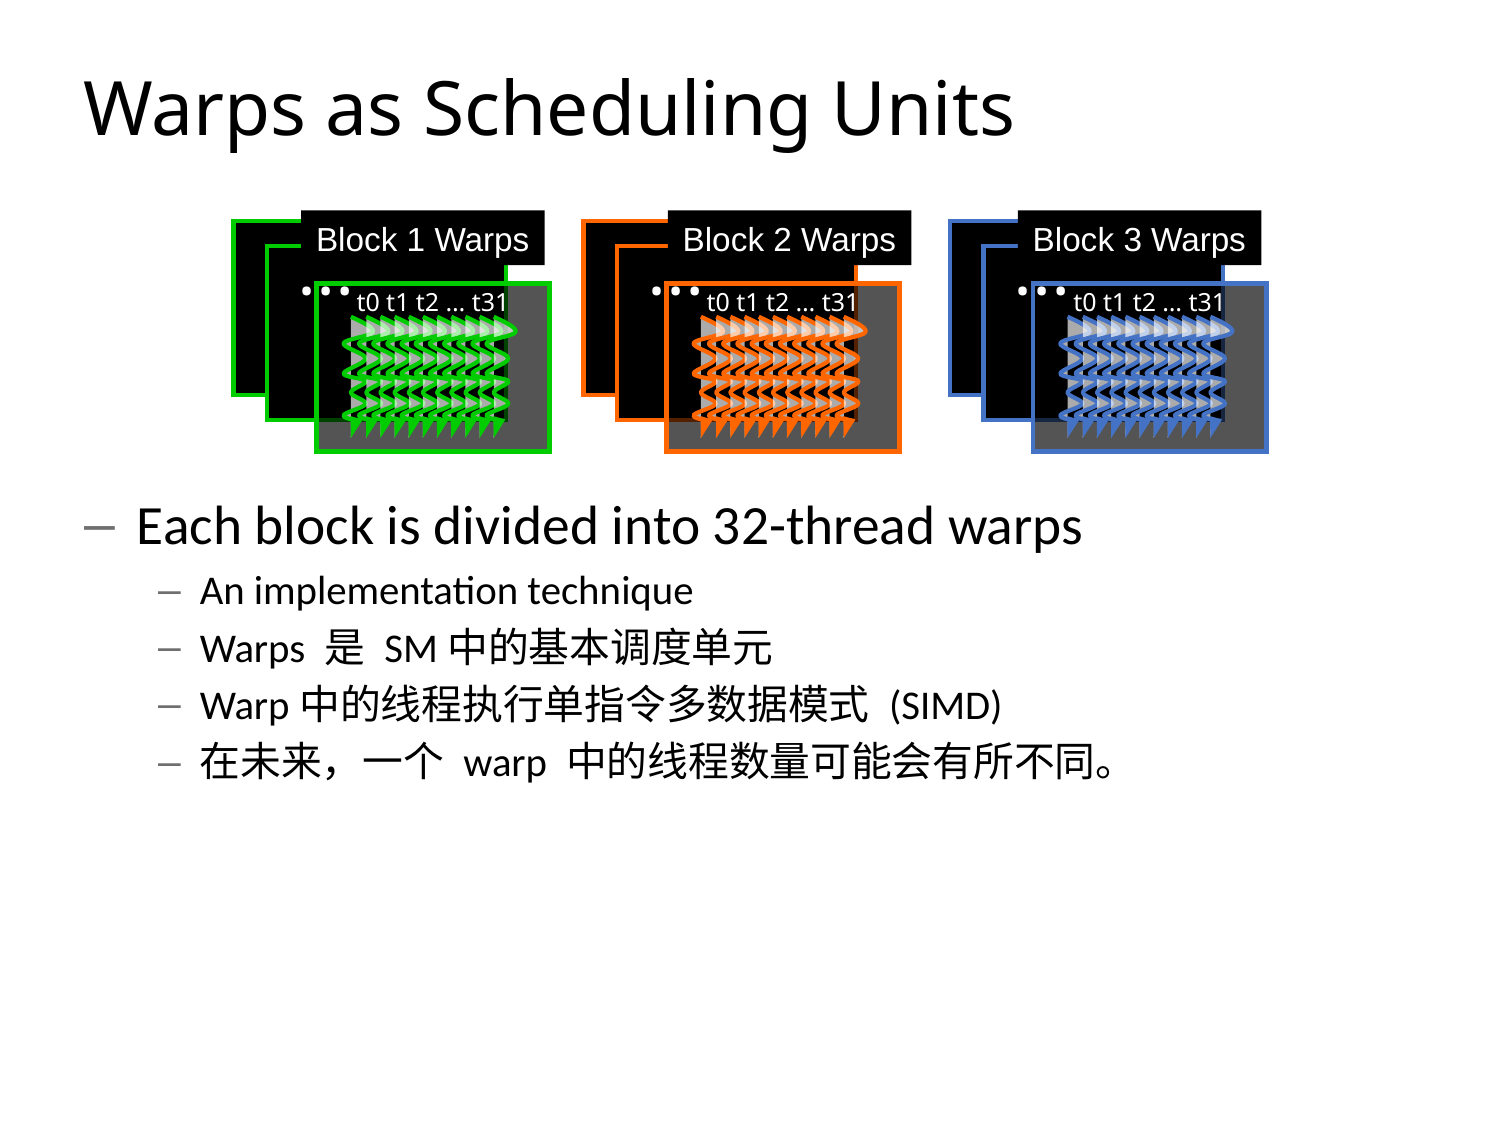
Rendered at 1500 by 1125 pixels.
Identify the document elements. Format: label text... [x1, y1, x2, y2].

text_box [233, 210, 1267, 452]
list Each block is divided into 32-thread warps An implementation technique Warps 是 SM中的基本调度单元 Warp中的线程执行单指令多数据模式 (SIMD) 在未来，一个 warp 中的线程数量可能会有所不同。 [69, 176, 1431, 1058]
title Warps as Scheduling Units [67, 63, 1433, 179]
